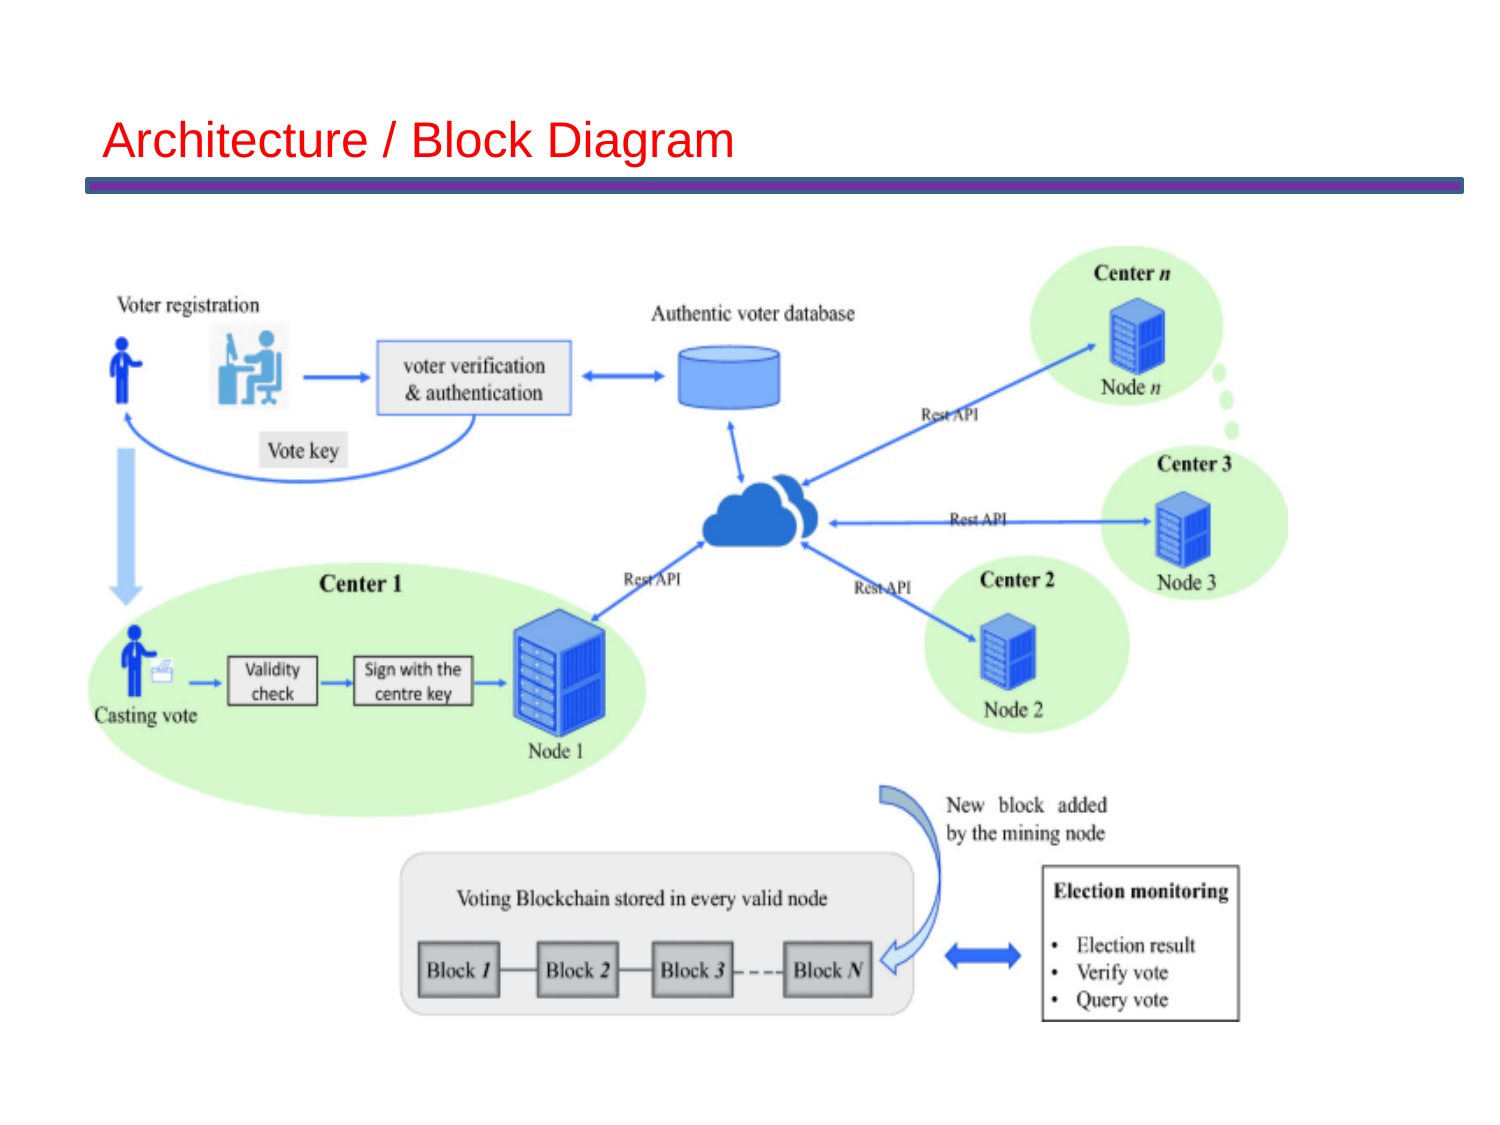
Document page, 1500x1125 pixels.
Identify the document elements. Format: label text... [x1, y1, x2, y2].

picture [87, 246, 1288, 1022]
text_box [87, 179, 1463, 192]
text_box Architecture / Block Diagram [87, 99, 1500, 175]
